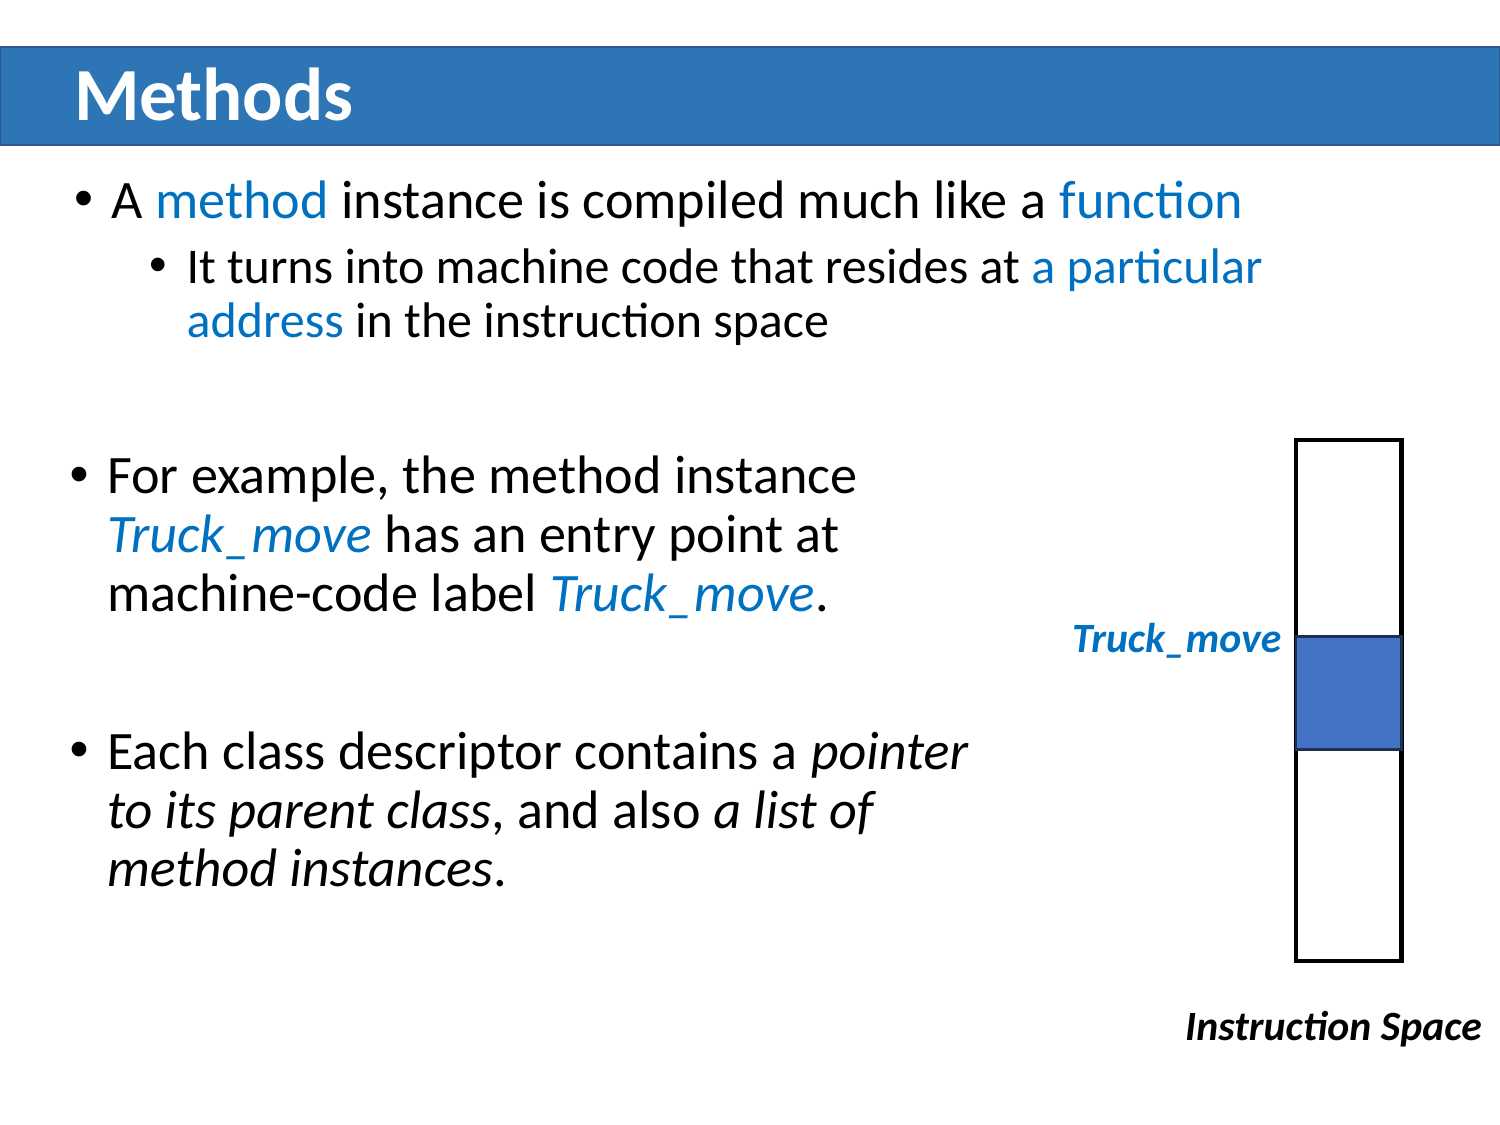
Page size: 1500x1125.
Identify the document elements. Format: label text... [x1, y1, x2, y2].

text_box [1295, 635, 1403, 751]
title Methods [59, 47, 1446, 146]
text_box Truck_move [1057, 603, 1368, 669]
text_box Instruction Space [1167, 991, 1500, 1057]
text_box [1295, 751, 1403, 962]
text_box For example, the method instance Truck_move has an entry point at machine-code label Truck_move. Each class descriptor contains a pointer to its parent class, and also a list of method instances. [54, 439, 1023, 1014]
text_box [1295, 439, 1403, 635]
list A method instance is compiled much like a function It turns into machine code that resides at a particular address in the instruction space [59, 163, 1446, 1014]
